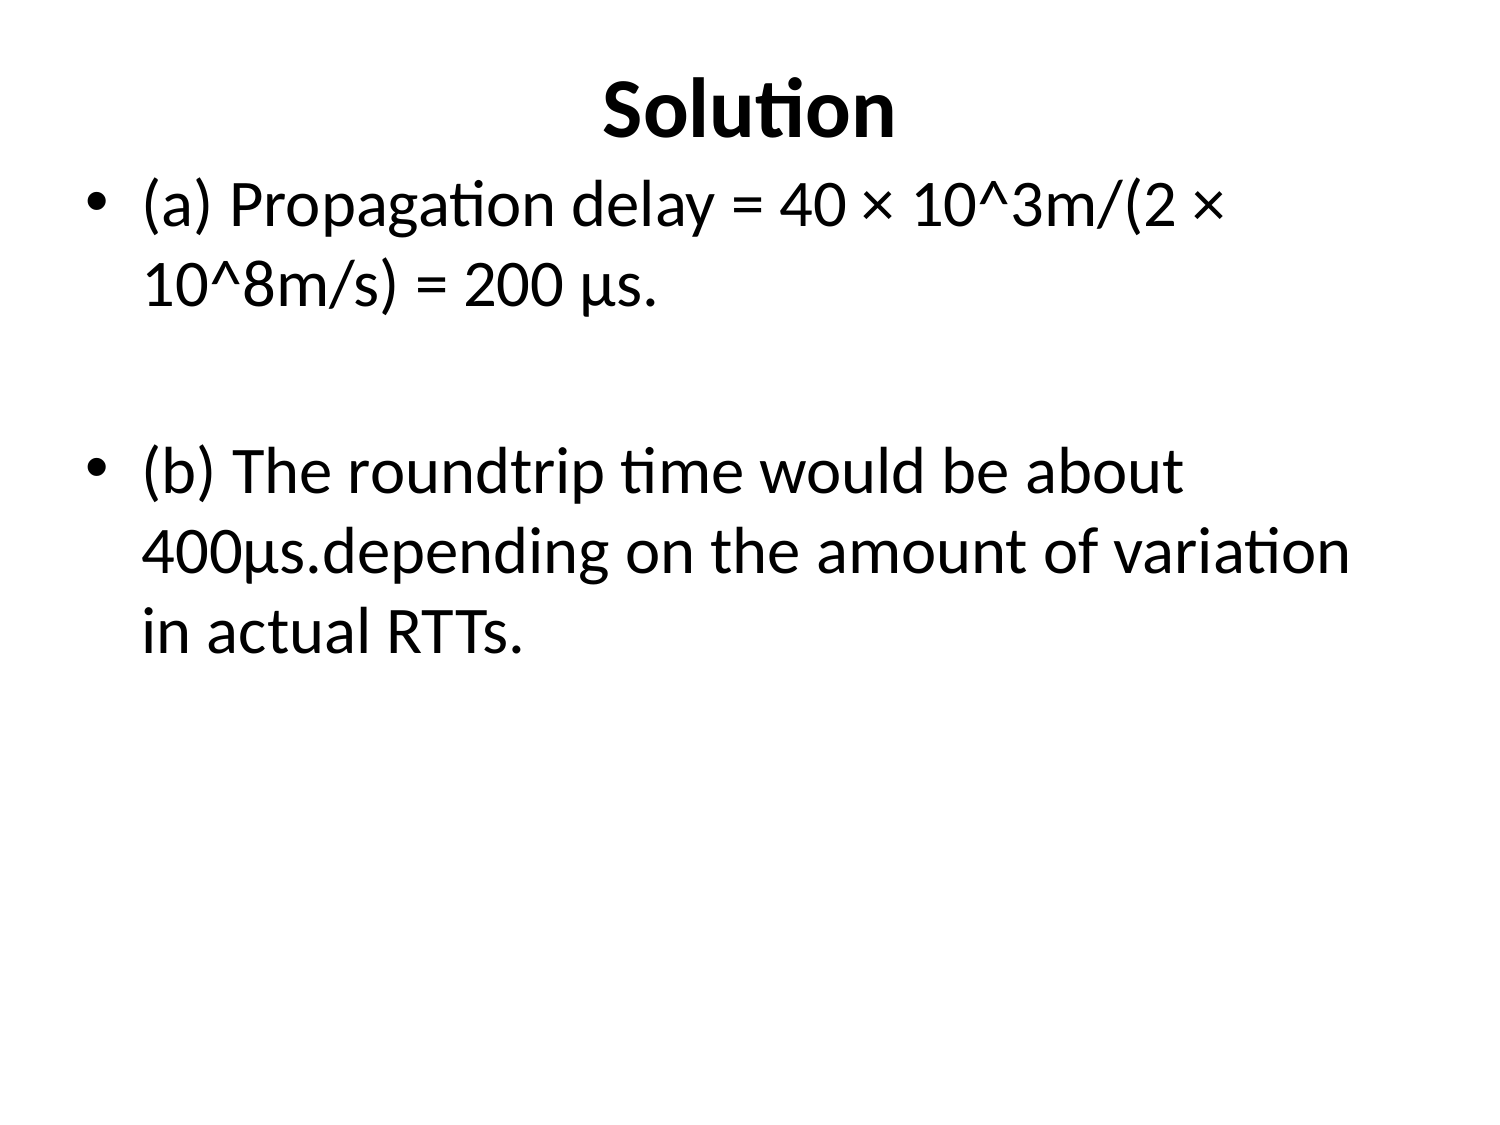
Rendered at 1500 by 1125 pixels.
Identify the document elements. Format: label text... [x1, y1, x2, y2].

list (a) Propagation delay = 40 × 10^3m/(2 × 10^8m/s) = 200 μs. (b) The roundtrip time would be about 400μs.depending on the amount of variation in actual RTTs. [70, 152, 1428, 991]
title Solution [75, 45, 1425, 152]
